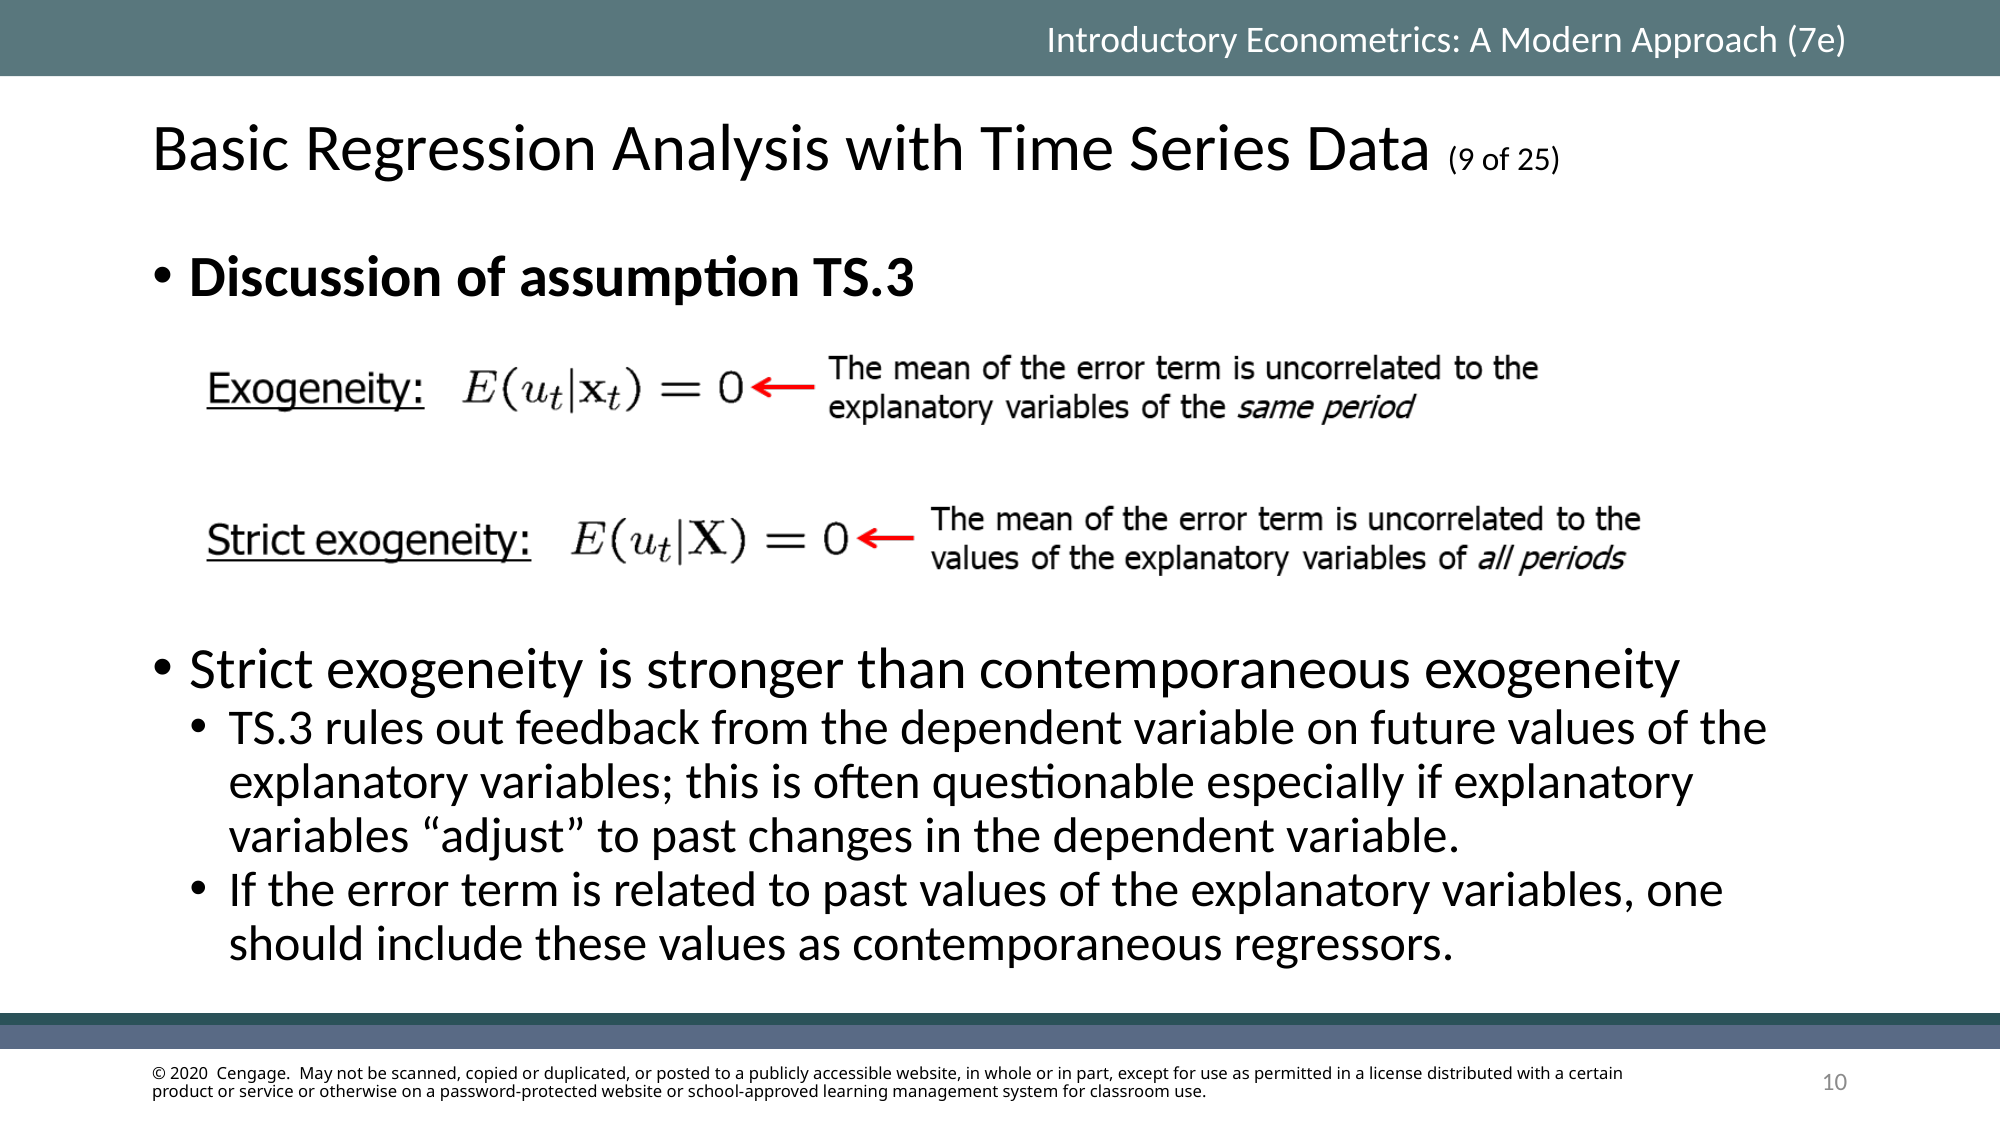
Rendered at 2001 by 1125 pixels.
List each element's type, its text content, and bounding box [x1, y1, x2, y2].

list Strict exogeneity is stronger than contemporaneous exogeneity TS.3 rules out feedback from the dependent variable on future values of the explanatory variables; this is often questionable especially if explanatory variables “adjust” to past changes in the dependent variable. If the error term is related to past values of the explanatory variables, one should include these values as contemporaneous regressors. [137, 631, 1863, 981]
slide_number 10 [1759, 1057, 1863, 1103]
picture [180, 337, 1592, 446]
picture [180, 488, 1681, 596]
list Discussion of assumption TS.3 [137, 238, 1863, 323]
title Basic Regression Analysis with Time Series Data (9 of 25) [137, 104, 1863, 225]
